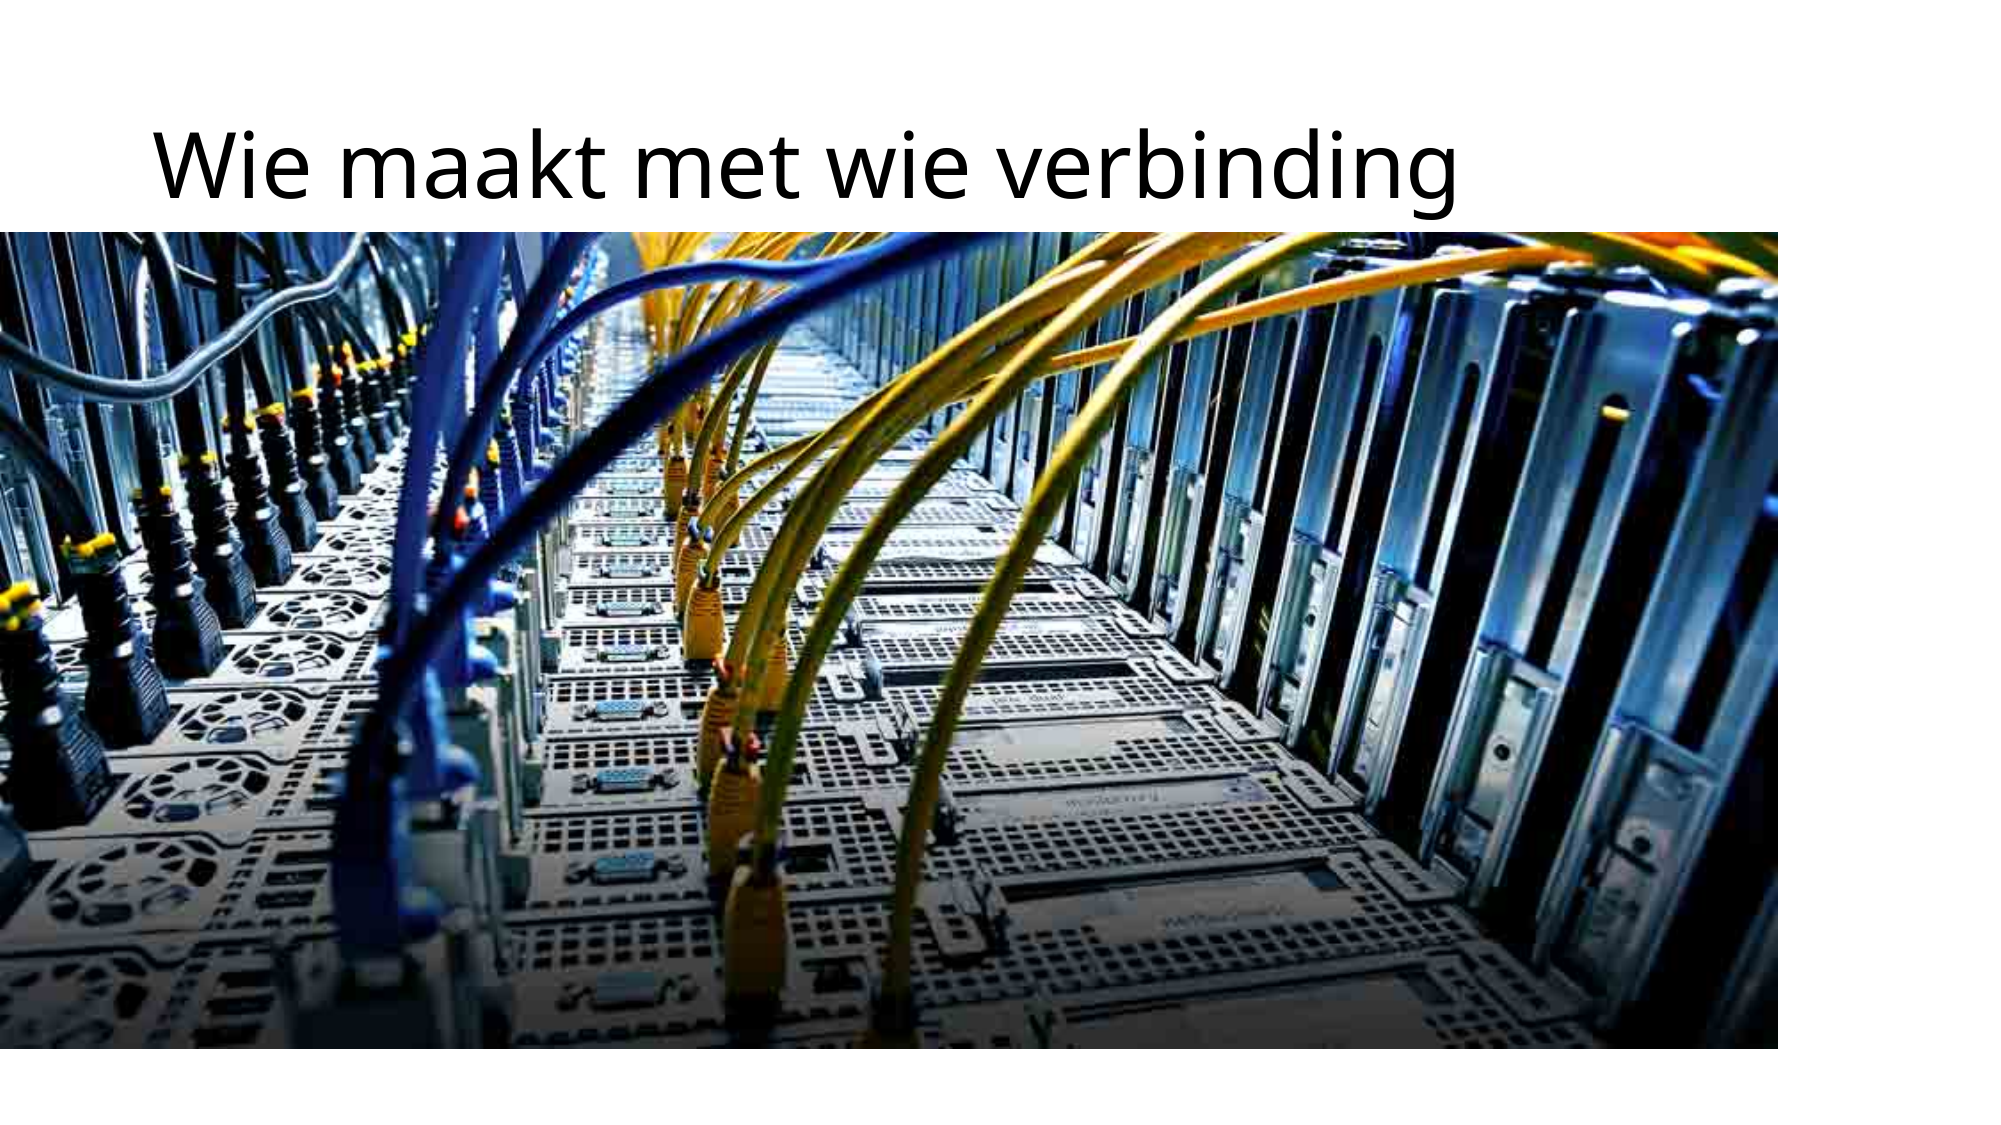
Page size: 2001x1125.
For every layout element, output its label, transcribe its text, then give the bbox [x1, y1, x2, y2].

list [0, 232, 1778, 1049]
title Wie maakt met wie verbinding [137, 59, 1964, 278]
